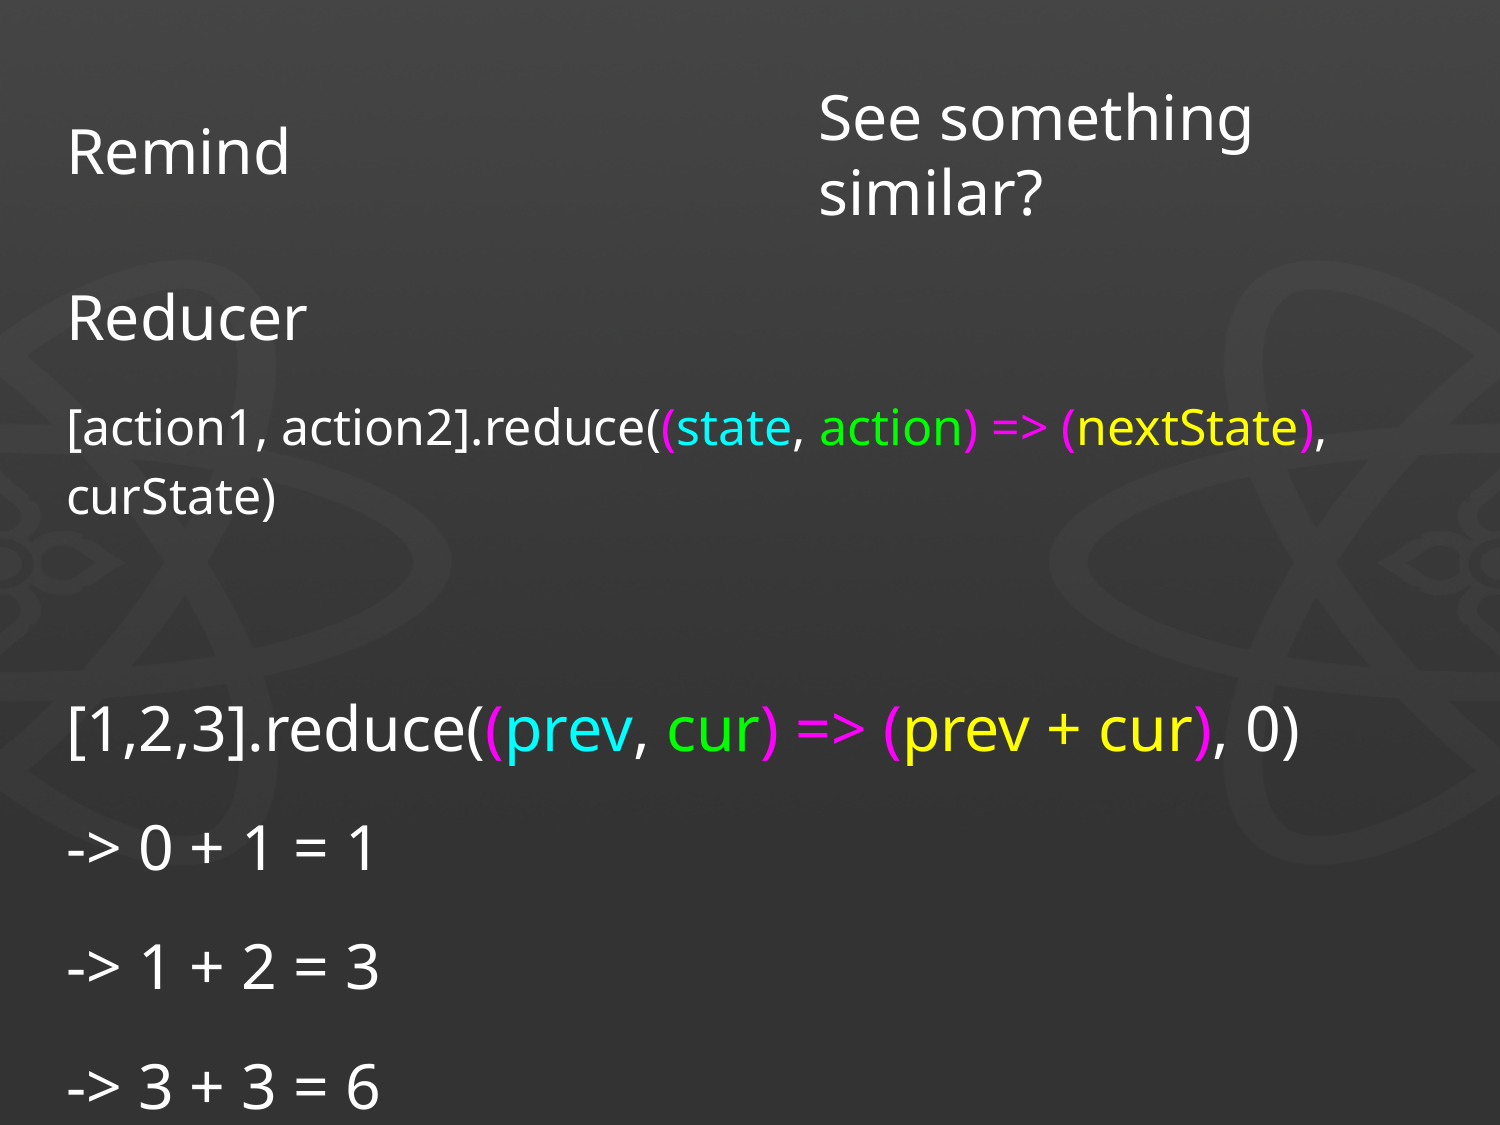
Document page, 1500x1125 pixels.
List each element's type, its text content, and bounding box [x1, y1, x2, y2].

title Remind [51, 97, 1449, 223]
text_box See something similar? [803, 62, 1438, 203]
picture [0, 0, 1500, 1125]
list Reducer [action1, action2].reduce((state, action) => (nextState), curState) [1,2,3].reduce((prev, cur) => (prev + cur), 0) -> 0 + 1 = 1 -> 1 + 2 = 3 -> 3 + 3 = 6 [51, 252, 1500, 1000]
